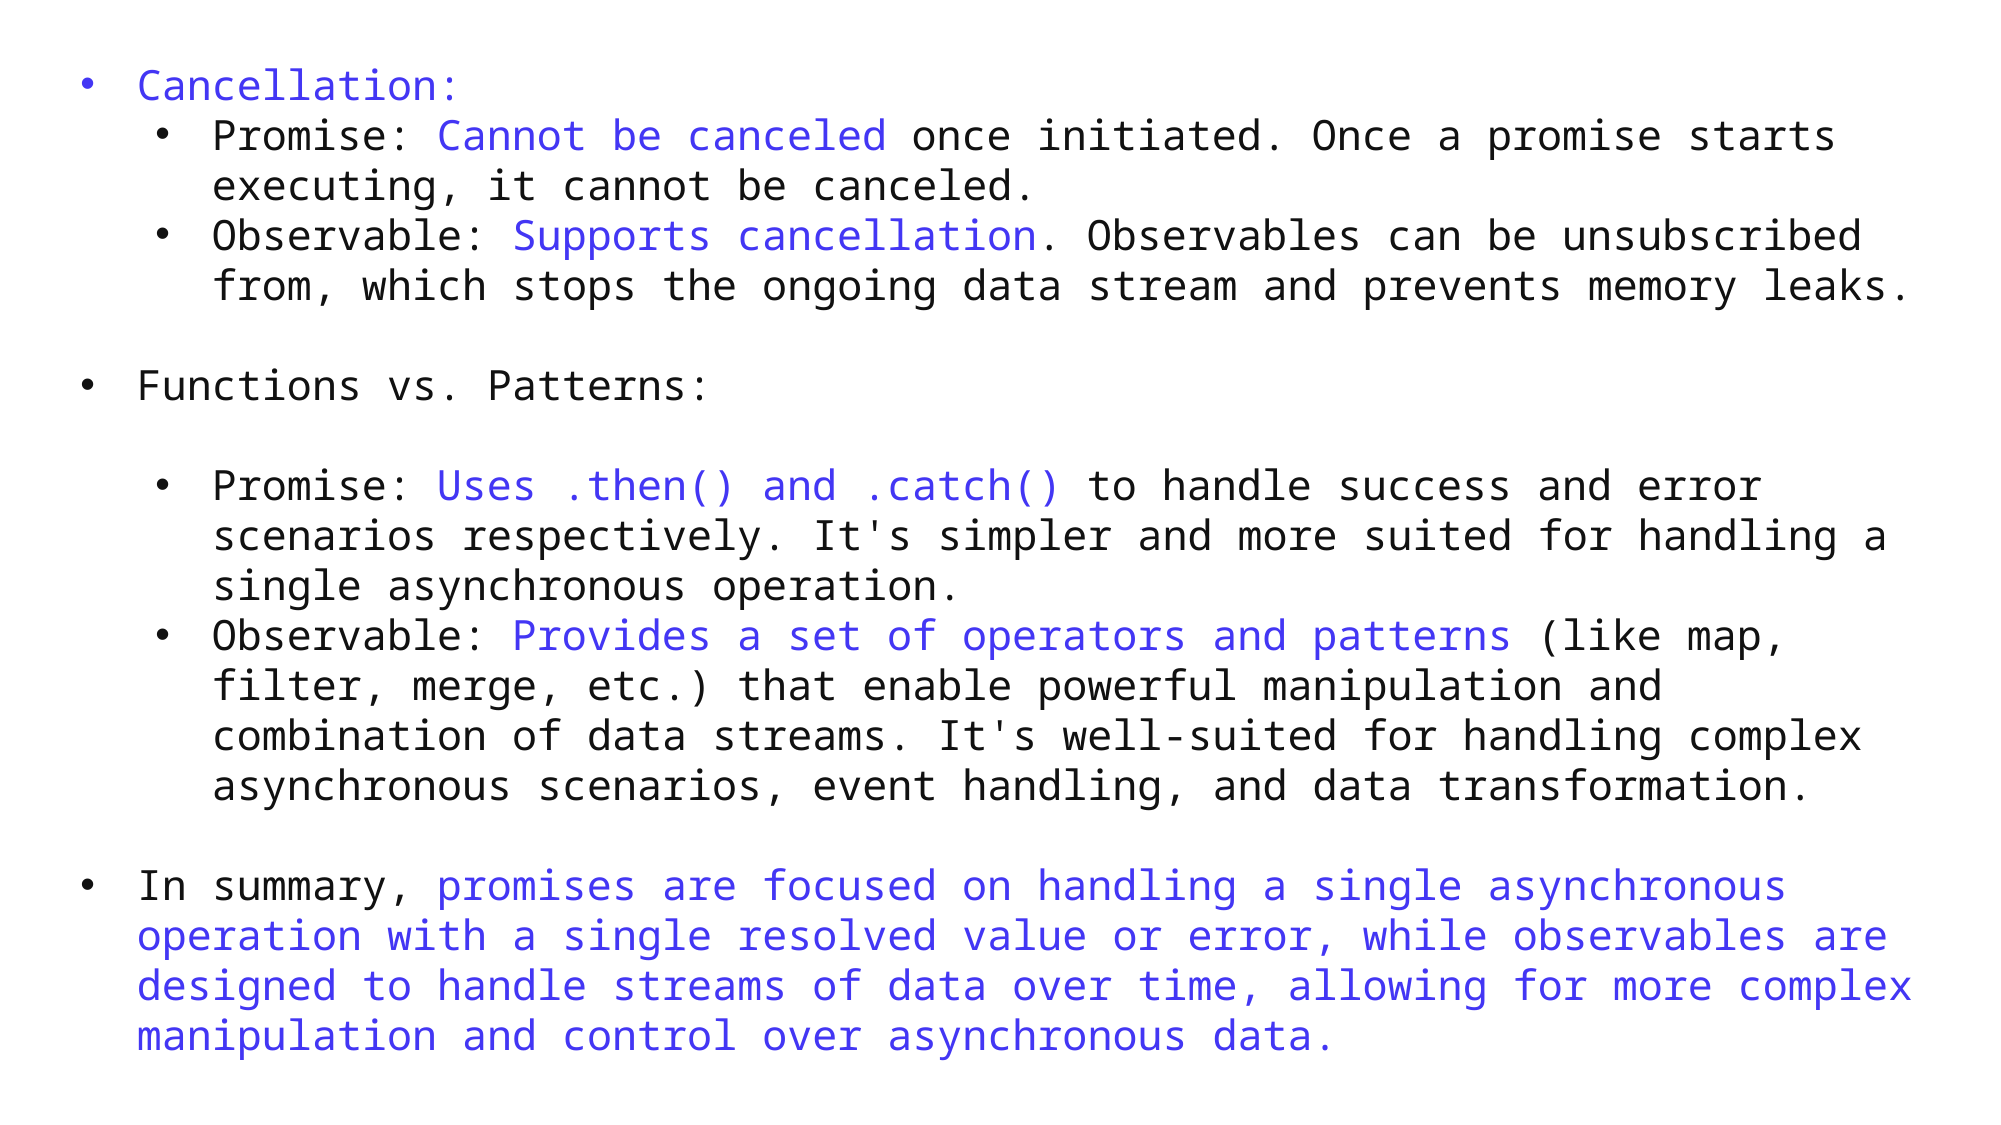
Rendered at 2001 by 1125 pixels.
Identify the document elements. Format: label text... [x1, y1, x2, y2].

text_box Cancellation: Promise: Cannot be canceled once initiated. Once a promise starts executing, it cannot be canceled. Observable: Supports cancellation. Observables can be unsubscribed from, which stops the ongoing data stream and prevents memory leaks. Functions vs. Patterns: Promise: Uses .then() and .catch() to handle success and error scenarios respectively. It's simpler and more suited for handling a single asynchronous operation. Observable: Provides a set of operators and patterns (like map, filter, merge, etc.) that enable powerful manipulation and combination of data streams. It's well-suited for handling complex asynchronous scenarios, event handling, and data transformation. In summary, promises are focused on handling a single asynchronous operation with a single resolved value or error, while observables are designed to handle streams of data over time, allowing for more complex manipulation and control over asynchronous data. [65, 51, 1935, 1125]
